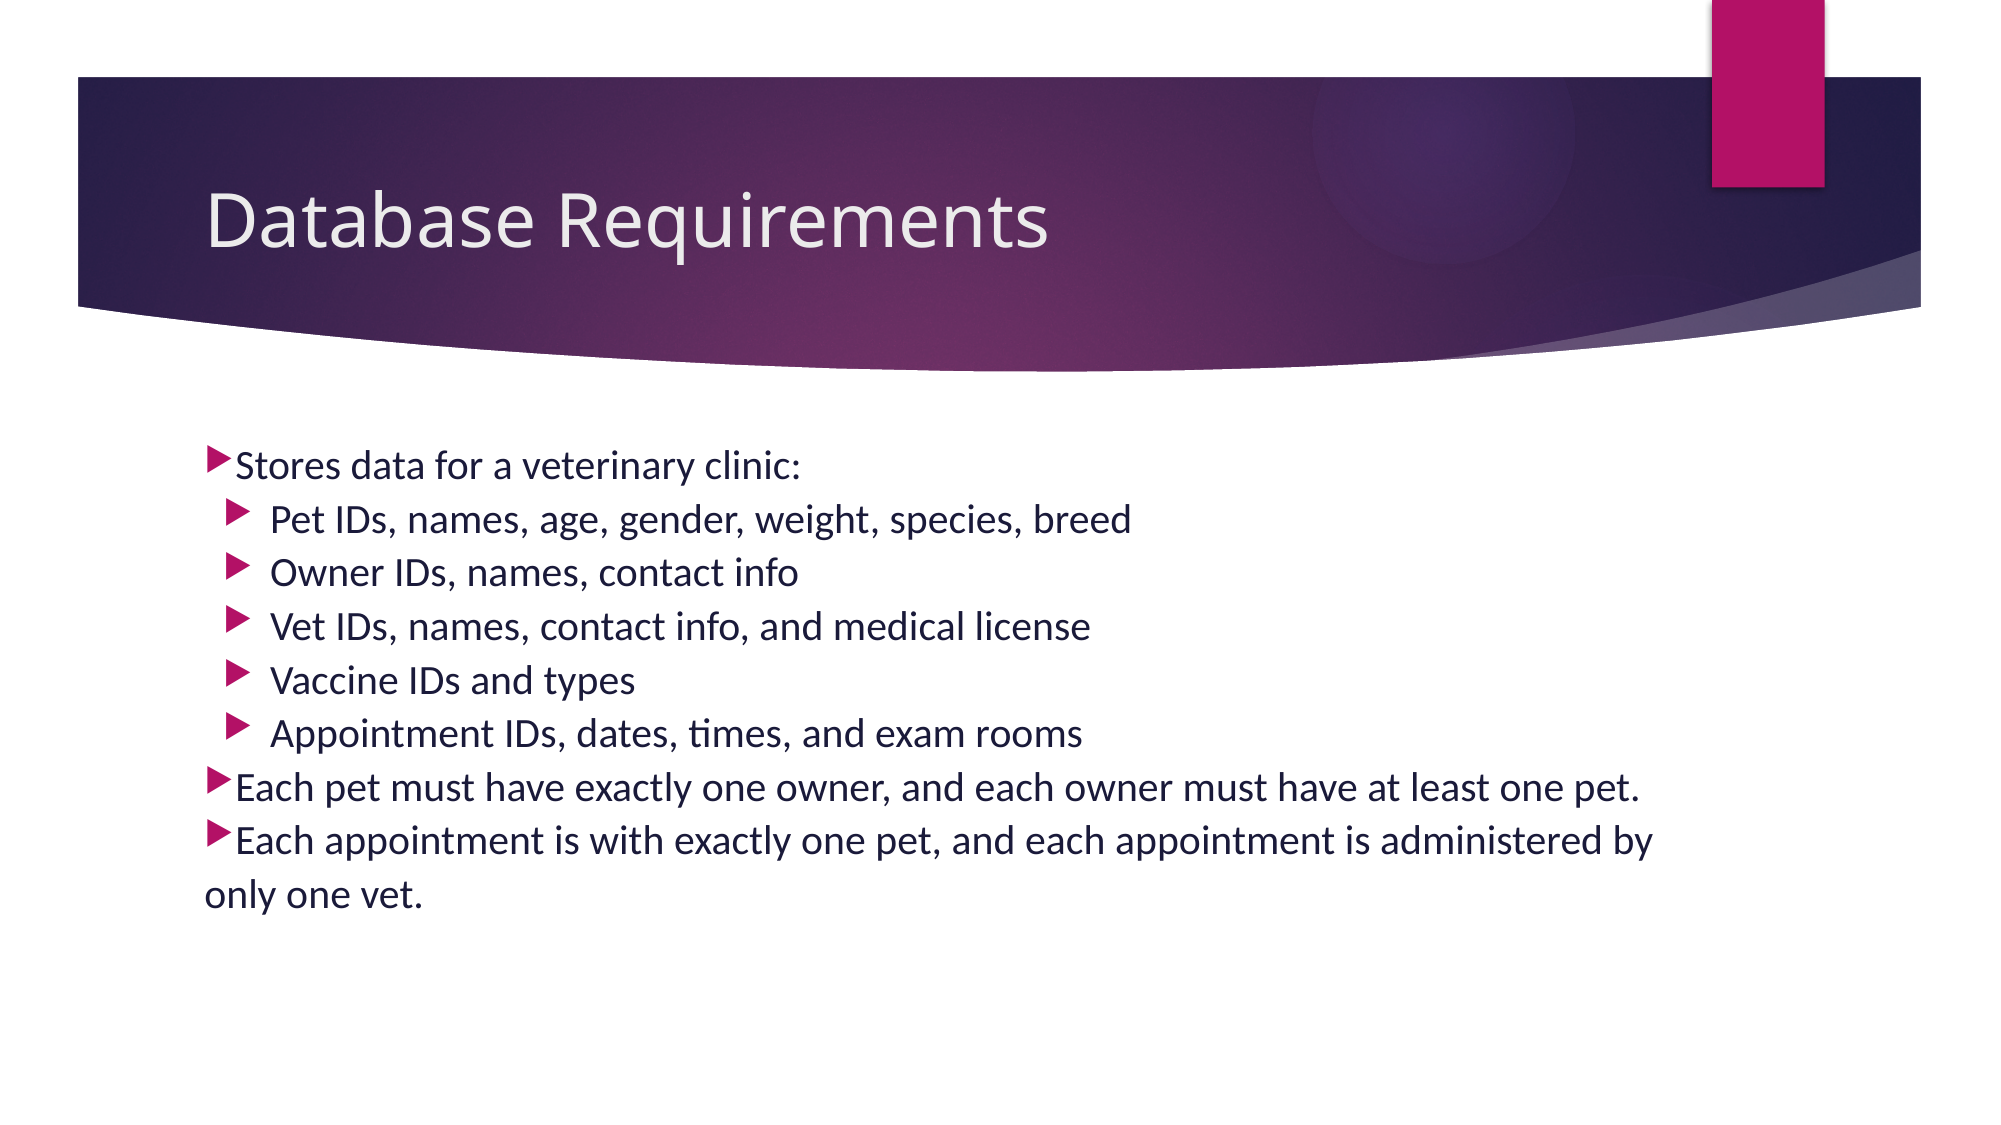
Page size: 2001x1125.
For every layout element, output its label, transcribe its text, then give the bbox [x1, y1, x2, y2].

list Stores data for a veterinary clinic: Pet IDs, names, age, gender, weight, species, breed Owner IDs, names, contact info Vet IDs, names, contact info, and medical license Vaccine IDs and types Appointment IDs, dates, times, and exam rooms Each pet must have exactly one owner, and each owner must have at least one pet. Each appointment is with exactly one pet, and each appointment is administered by only one vet. [189, 427, 1750, 988]
title Database Requirements [189, 159, 1627, 276]
